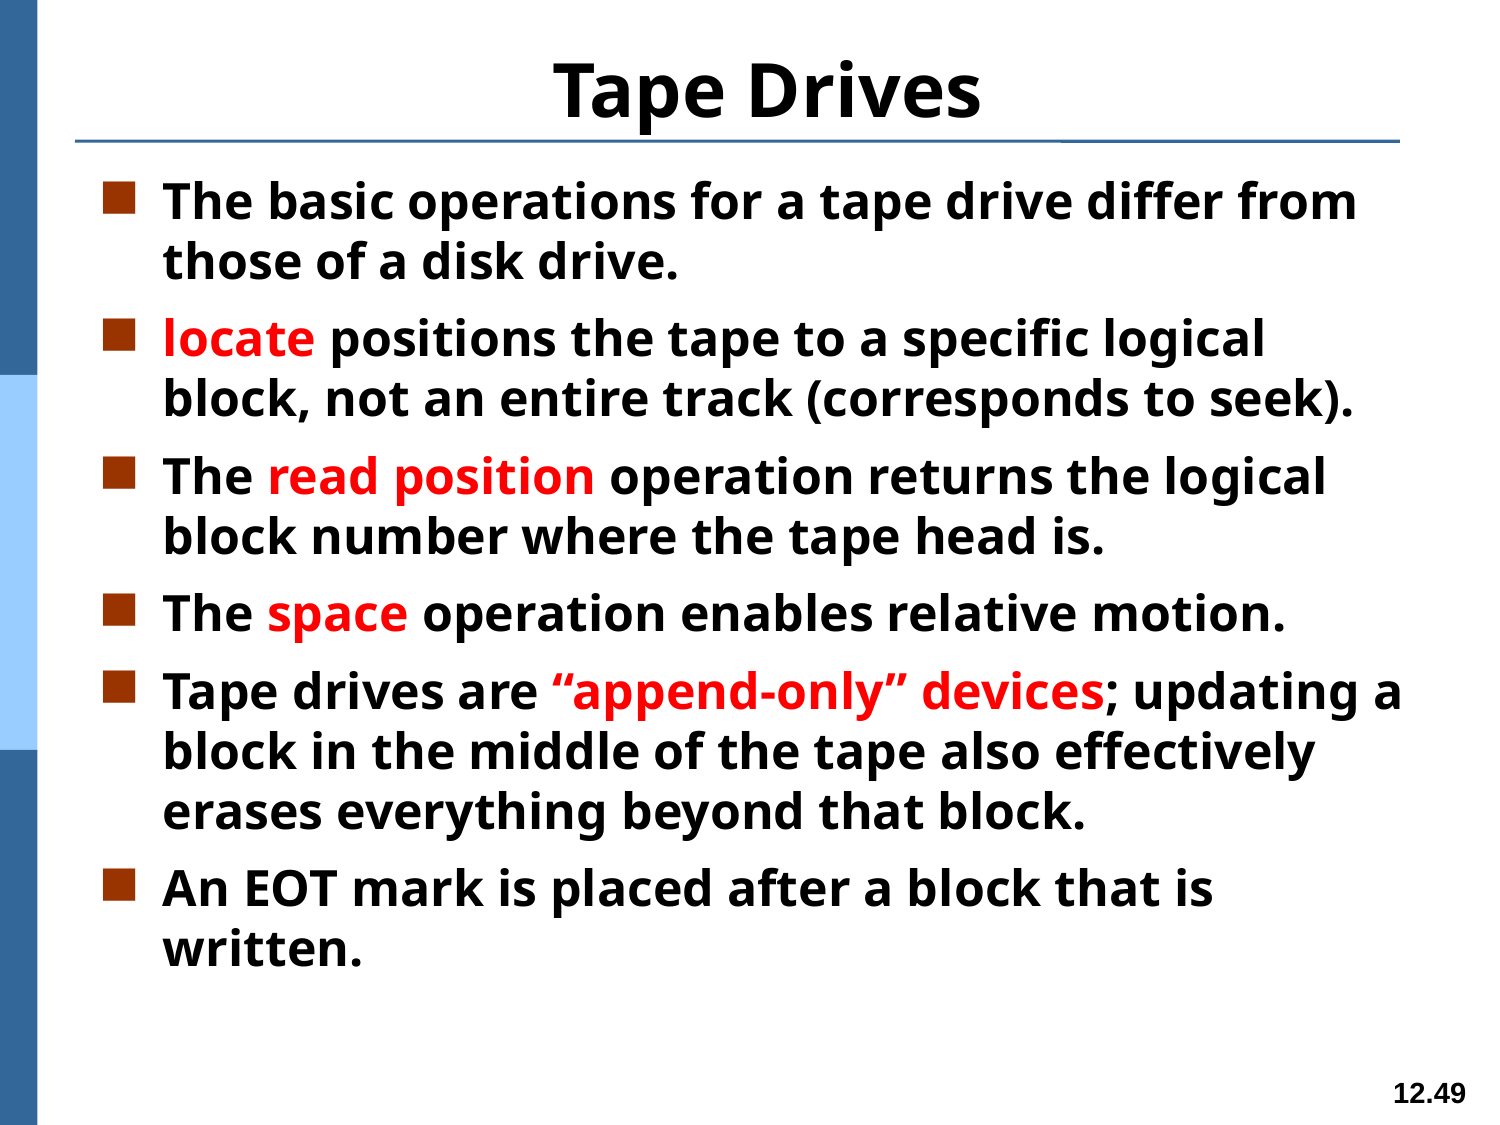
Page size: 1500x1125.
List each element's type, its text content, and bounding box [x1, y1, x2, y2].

list The basic operations for a tape drive differ from those of a disk drive. locate positions the tape to a specific logical block, not an entire track (corresponds to seek). The read position operation returns the logical block number where the tape head is. The space operation enables relative motion. Tape drives are “append-only” devices; updating a block in the middle of the tape also effectively erases everything beyond that block. An EOT mark is placed after a block that is written. [91, 161, 1442, 906]
title Tape Drives [92, 45, 1443, 141]
